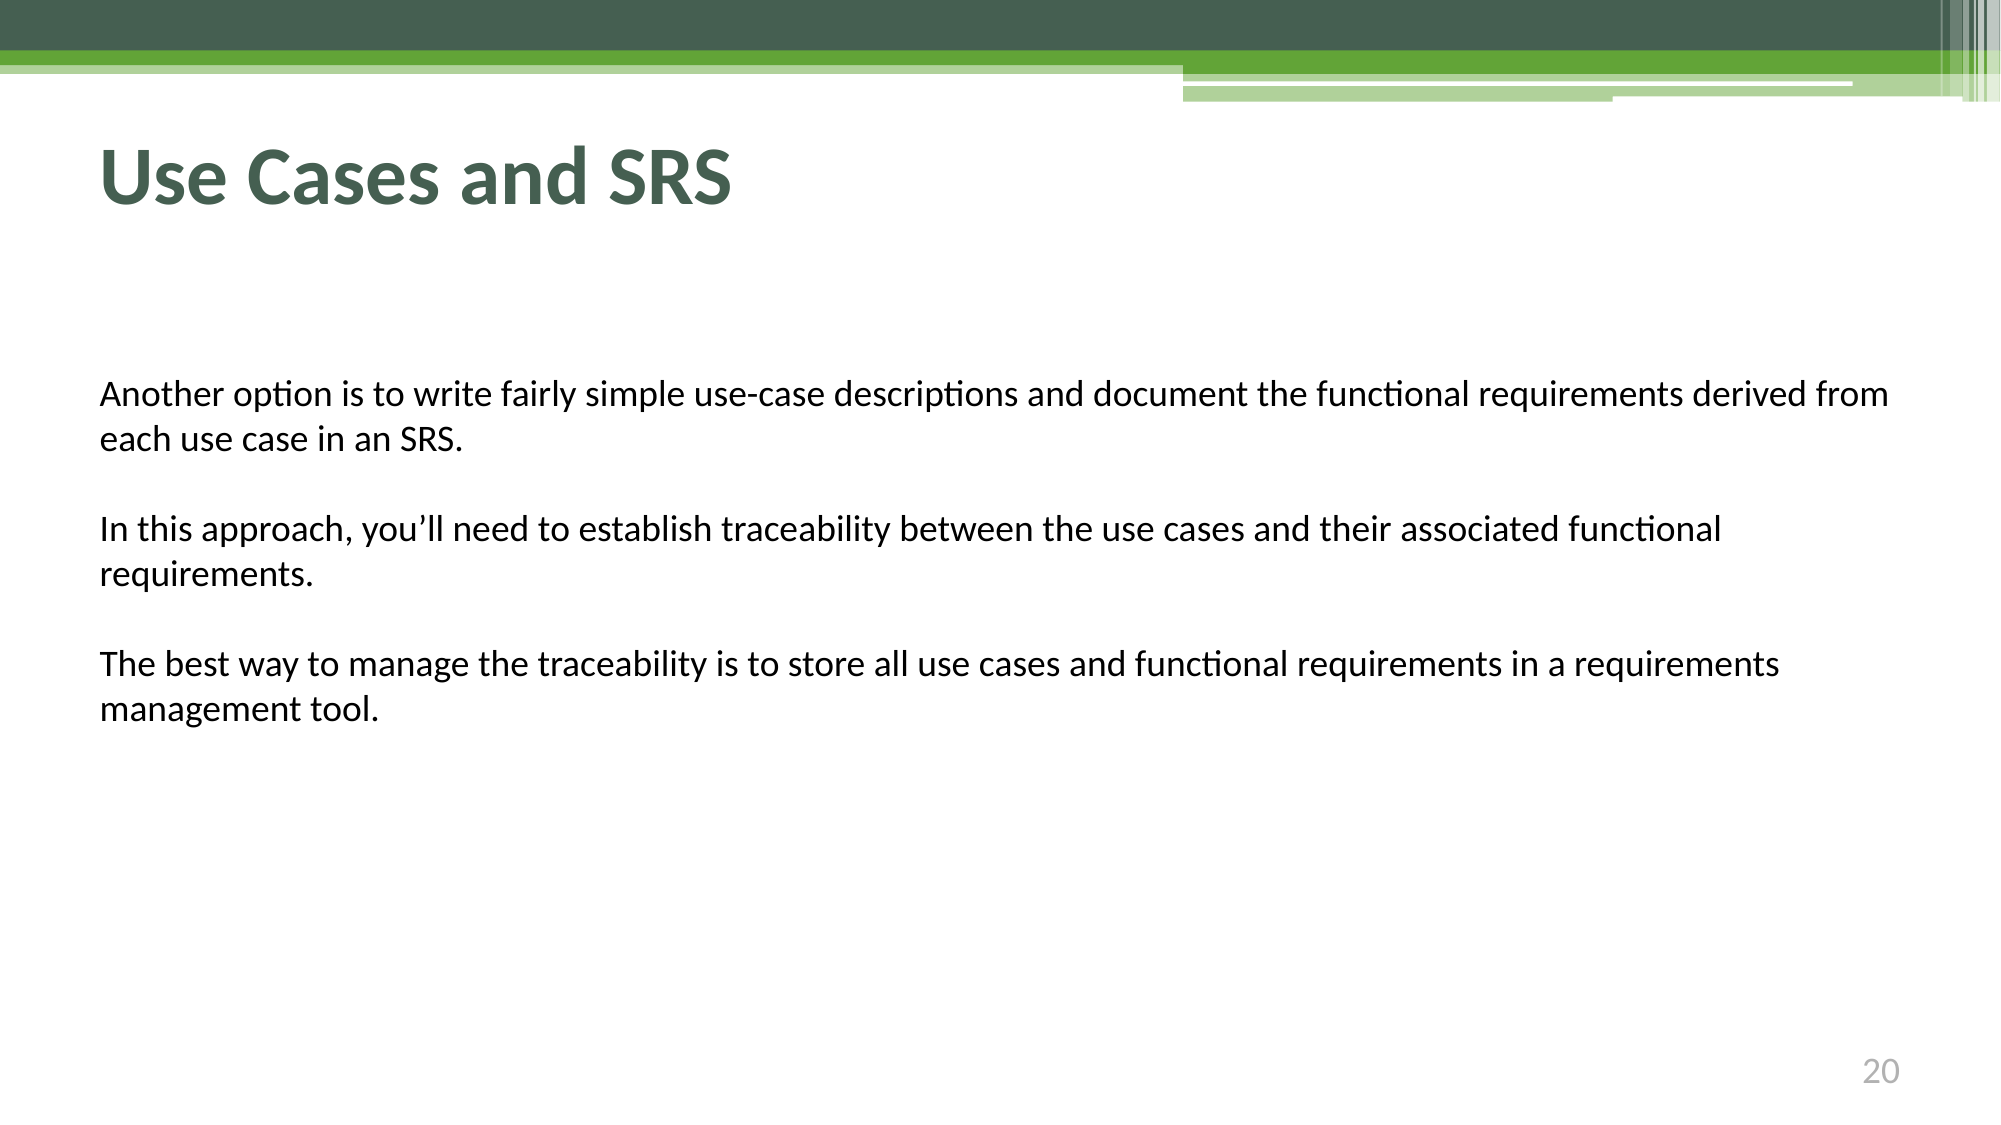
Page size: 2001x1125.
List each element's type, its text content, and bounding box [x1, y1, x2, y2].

slide_number 20 [1440, 1046, 1900, 1103]
list Another option is to write fairly simple use-case descriptions and document the functional requirements derived from each use case in an SRS. In this approach, you’ll need to establish traceability between the use cases and their associated functional requirements. The best way to manage the traceability is to store all use cases and functional requirements in a requirements management tool. [99, 368, 1901, 999]
title Use Cases and SRS [99, 120, 1110, 226]
